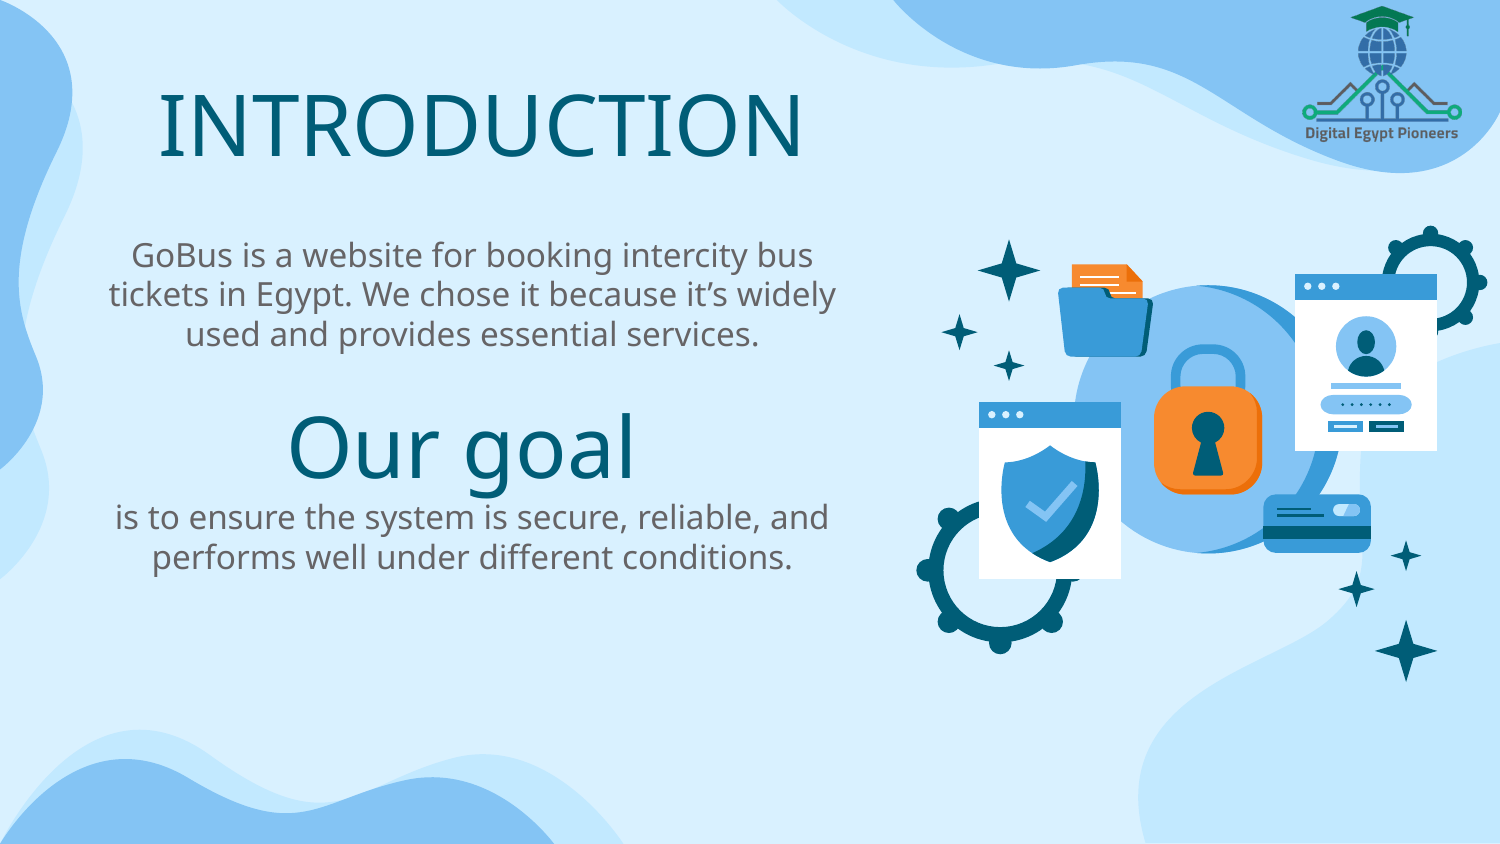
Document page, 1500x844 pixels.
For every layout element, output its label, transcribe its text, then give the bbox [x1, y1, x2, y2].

subtitle GoBus is a website for booking intercity bus tickets in Egypt. We chose it because it’s widely used and provides essential services. Our goal is to ensure the system is secure, reliable, and performs well under different conditions. [67, 218, 878, 482]
title INTRODUCTION [101, 56, 864, 191]
picture [1302, 1, 1462, 149]
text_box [916, 225, 1488, 683]
